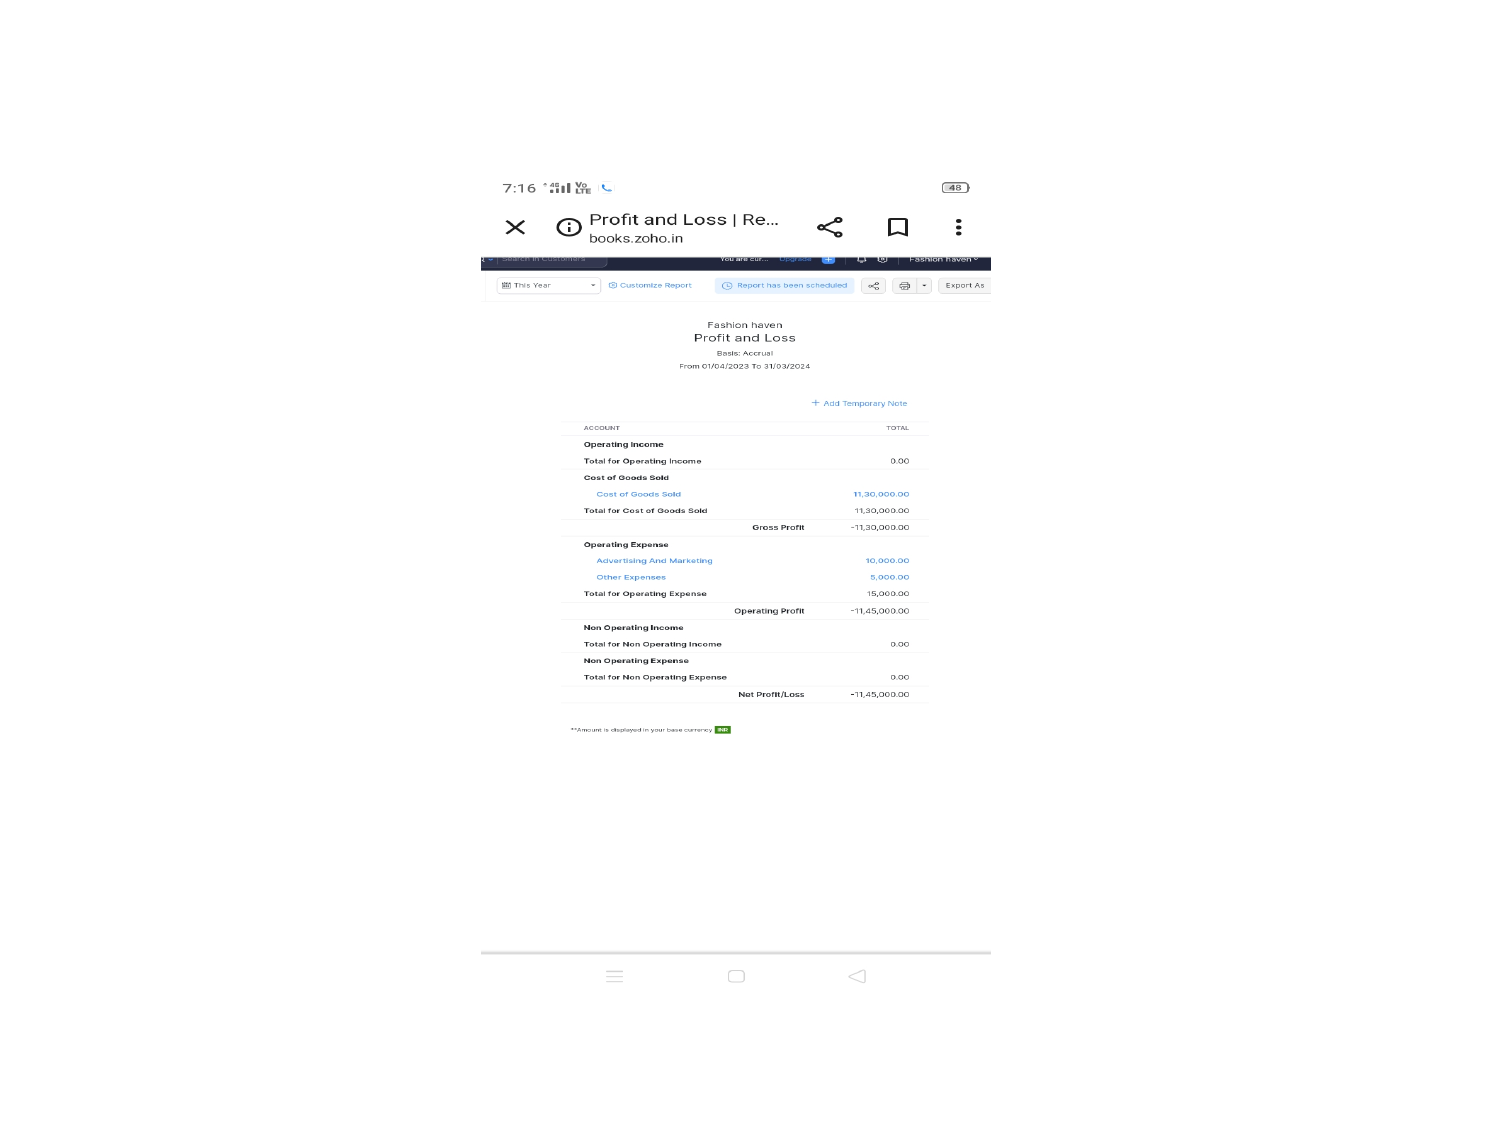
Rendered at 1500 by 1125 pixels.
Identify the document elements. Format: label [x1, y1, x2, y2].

picture [481, 169, 991, 1000]
